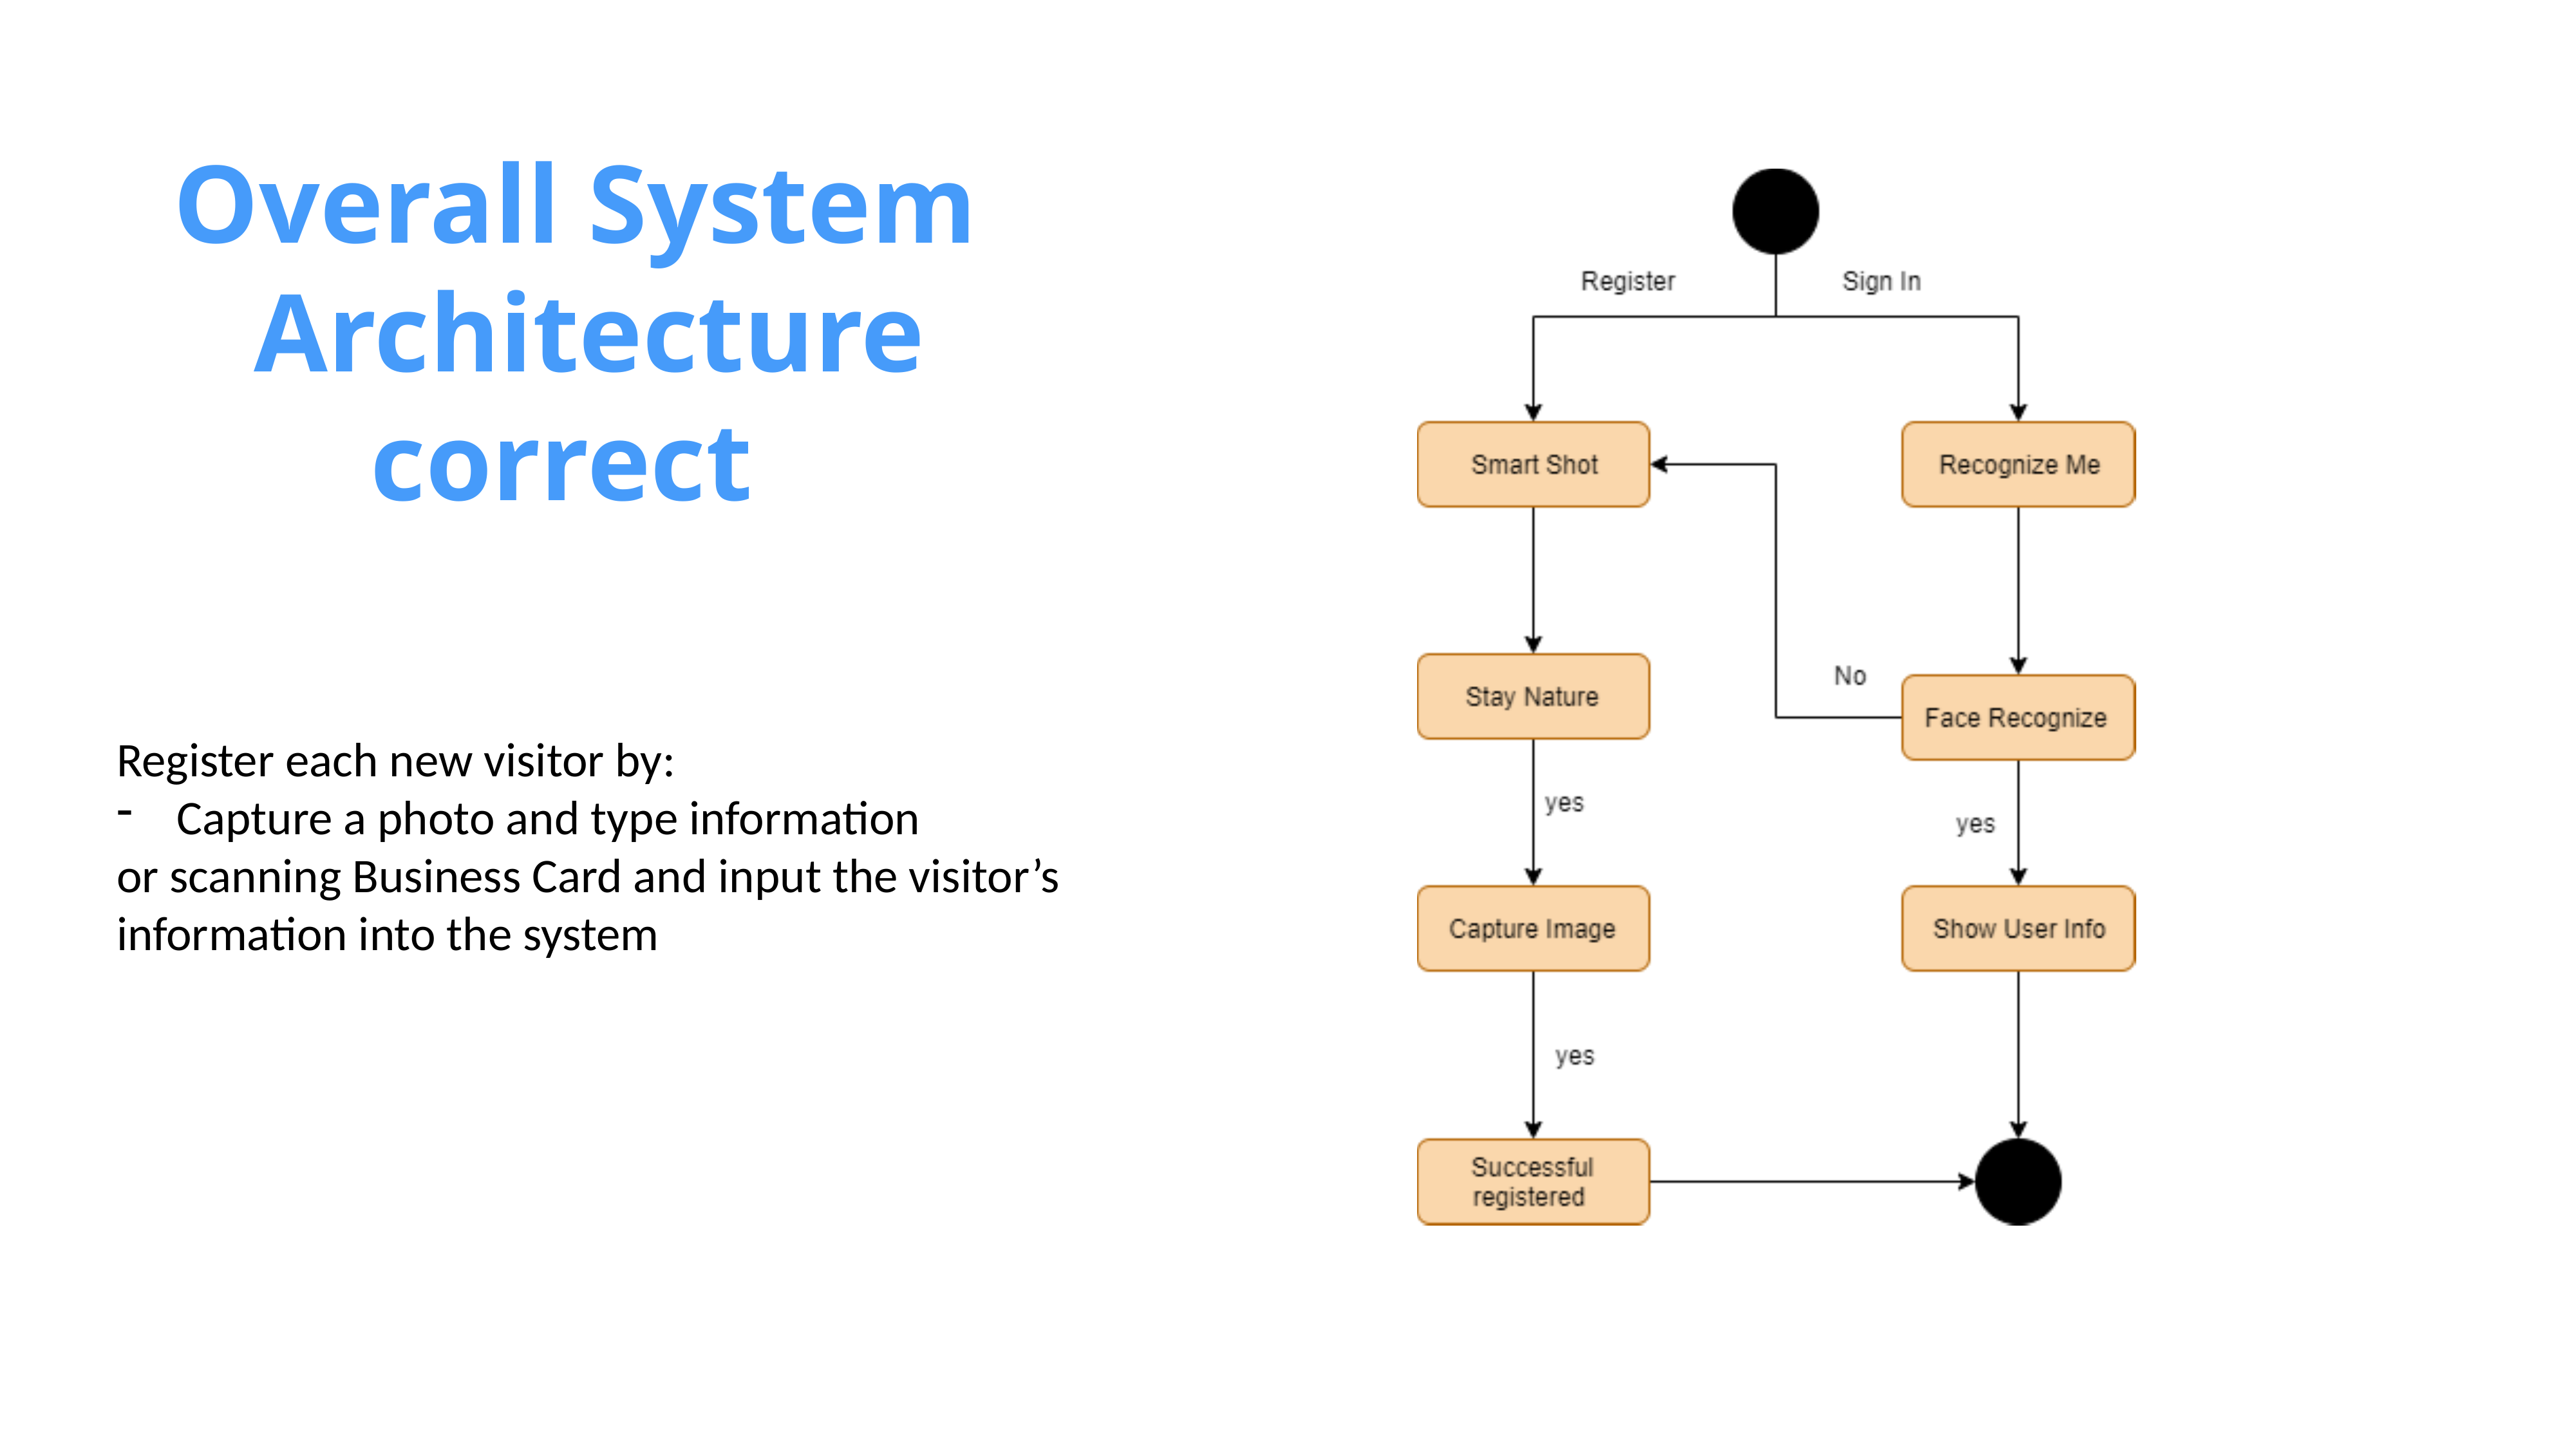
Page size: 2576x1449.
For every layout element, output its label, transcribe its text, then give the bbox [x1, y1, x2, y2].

picture [1416, 169, 2137, 1226]
text_box Register each new visitor by: Capture a photo and type information or scanning Business Card and input the visitor’s information into the system [107, 724, 1082, 966]
title Overall System Architecture correct [0, 131, 1709, 266]
